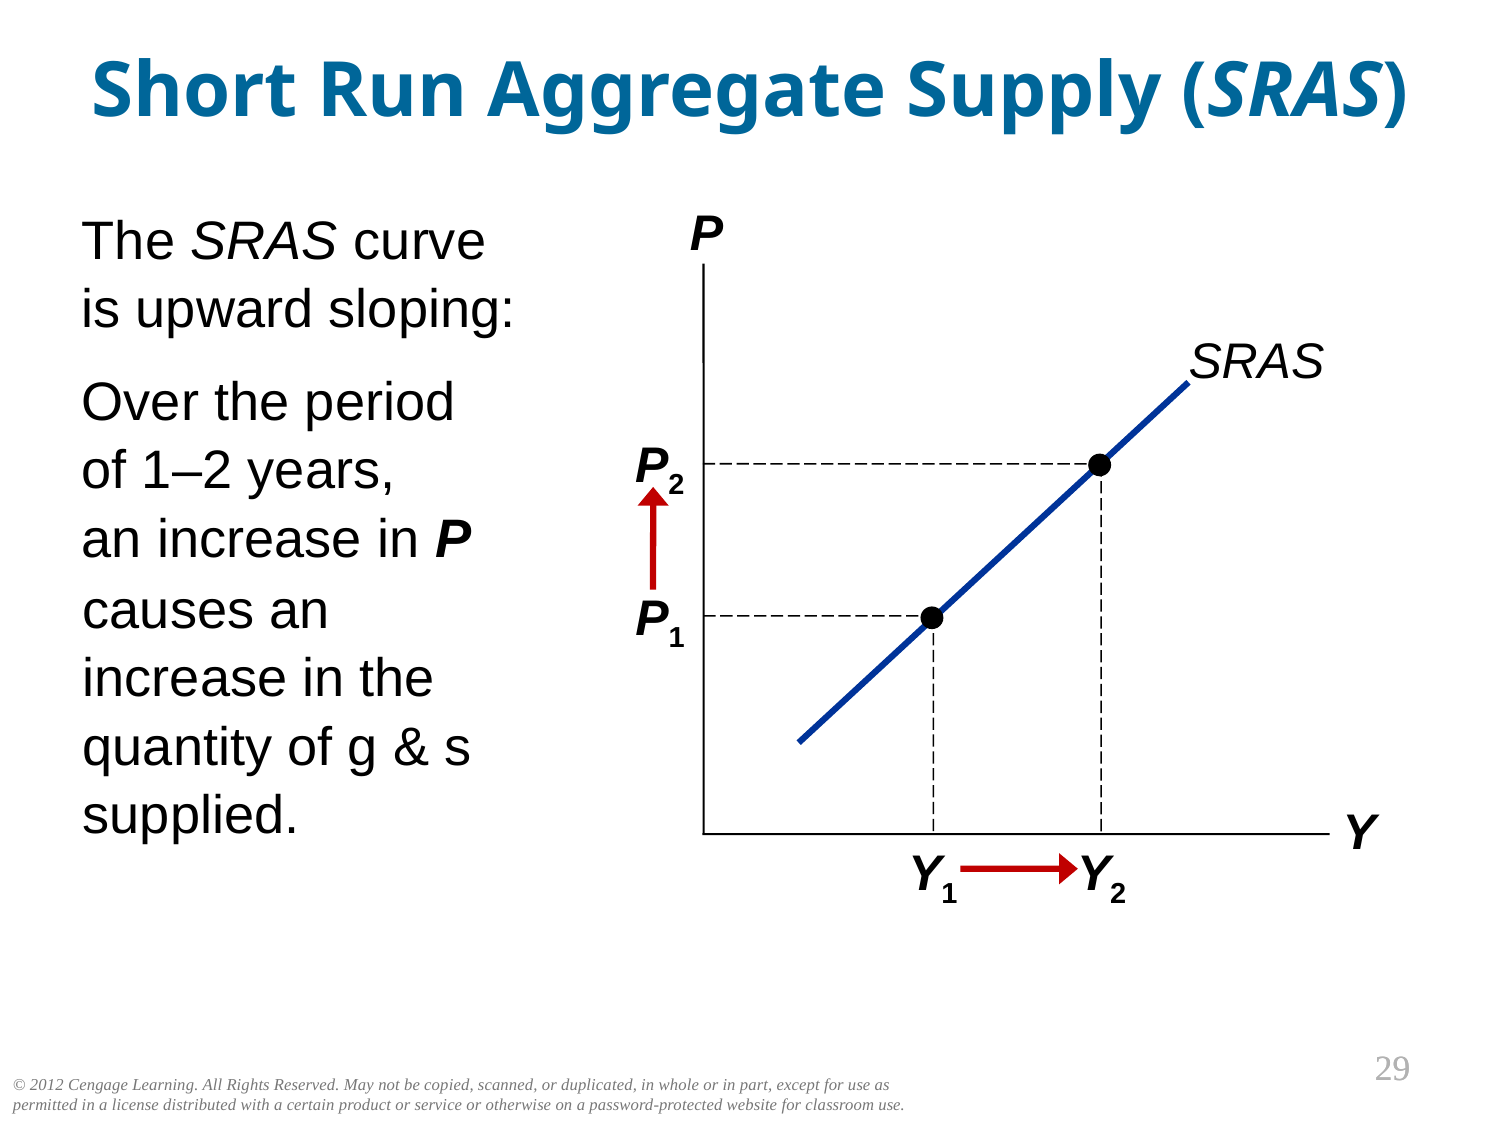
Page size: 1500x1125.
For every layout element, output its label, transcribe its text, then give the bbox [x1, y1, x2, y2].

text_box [619, 585, 974, 901]
list The SRAS curve is upward sloping: Over the period of 1–2 years, an increase in P [66, 194, 542, 600]
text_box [671, 193, 1398, 868]
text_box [619, 432, 701, 590]
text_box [705, 453, 1143, 901]
text_box causes an increase in the quantity of g & s supplied. [67, 563, 516, 843]
title Short Run Aggregate Supply (SRAS) [0, 32, 1500, 139]
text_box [798, 321, 1354, 743]
